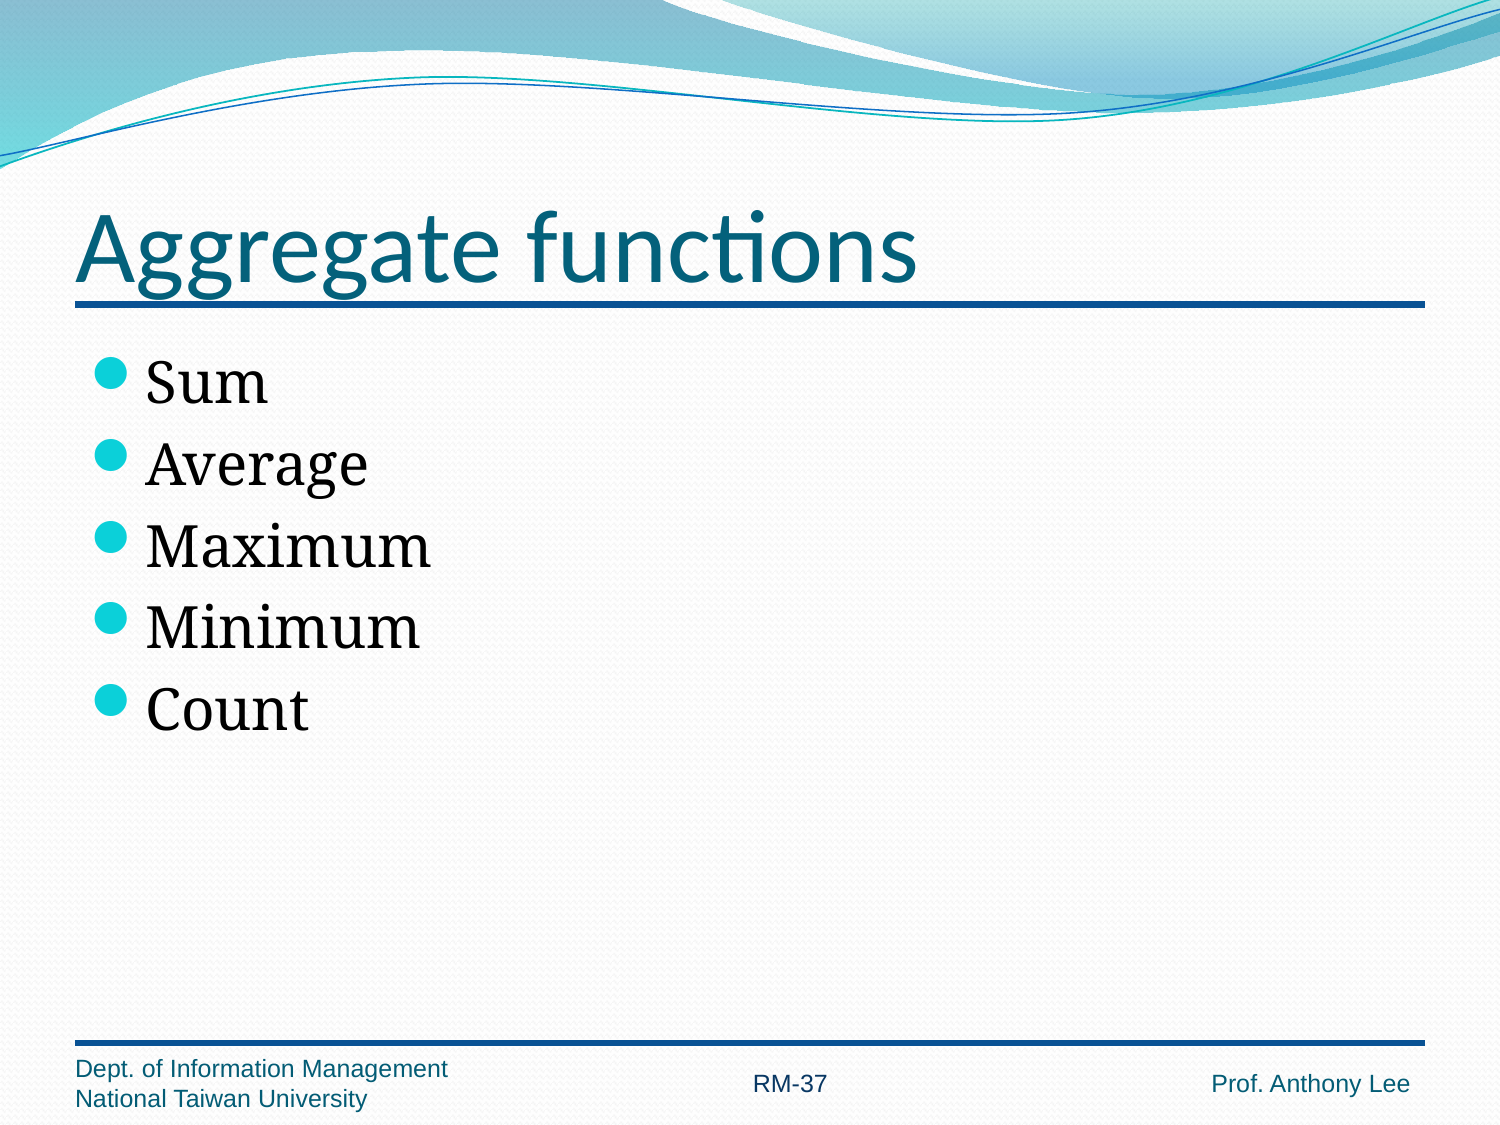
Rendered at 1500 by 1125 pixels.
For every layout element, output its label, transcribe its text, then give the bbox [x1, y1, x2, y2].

list Sum Average Maximum Minimum Count [74, 337, 1426, 1059]
title Aggregate functions [74, 115, 1426, 304]
